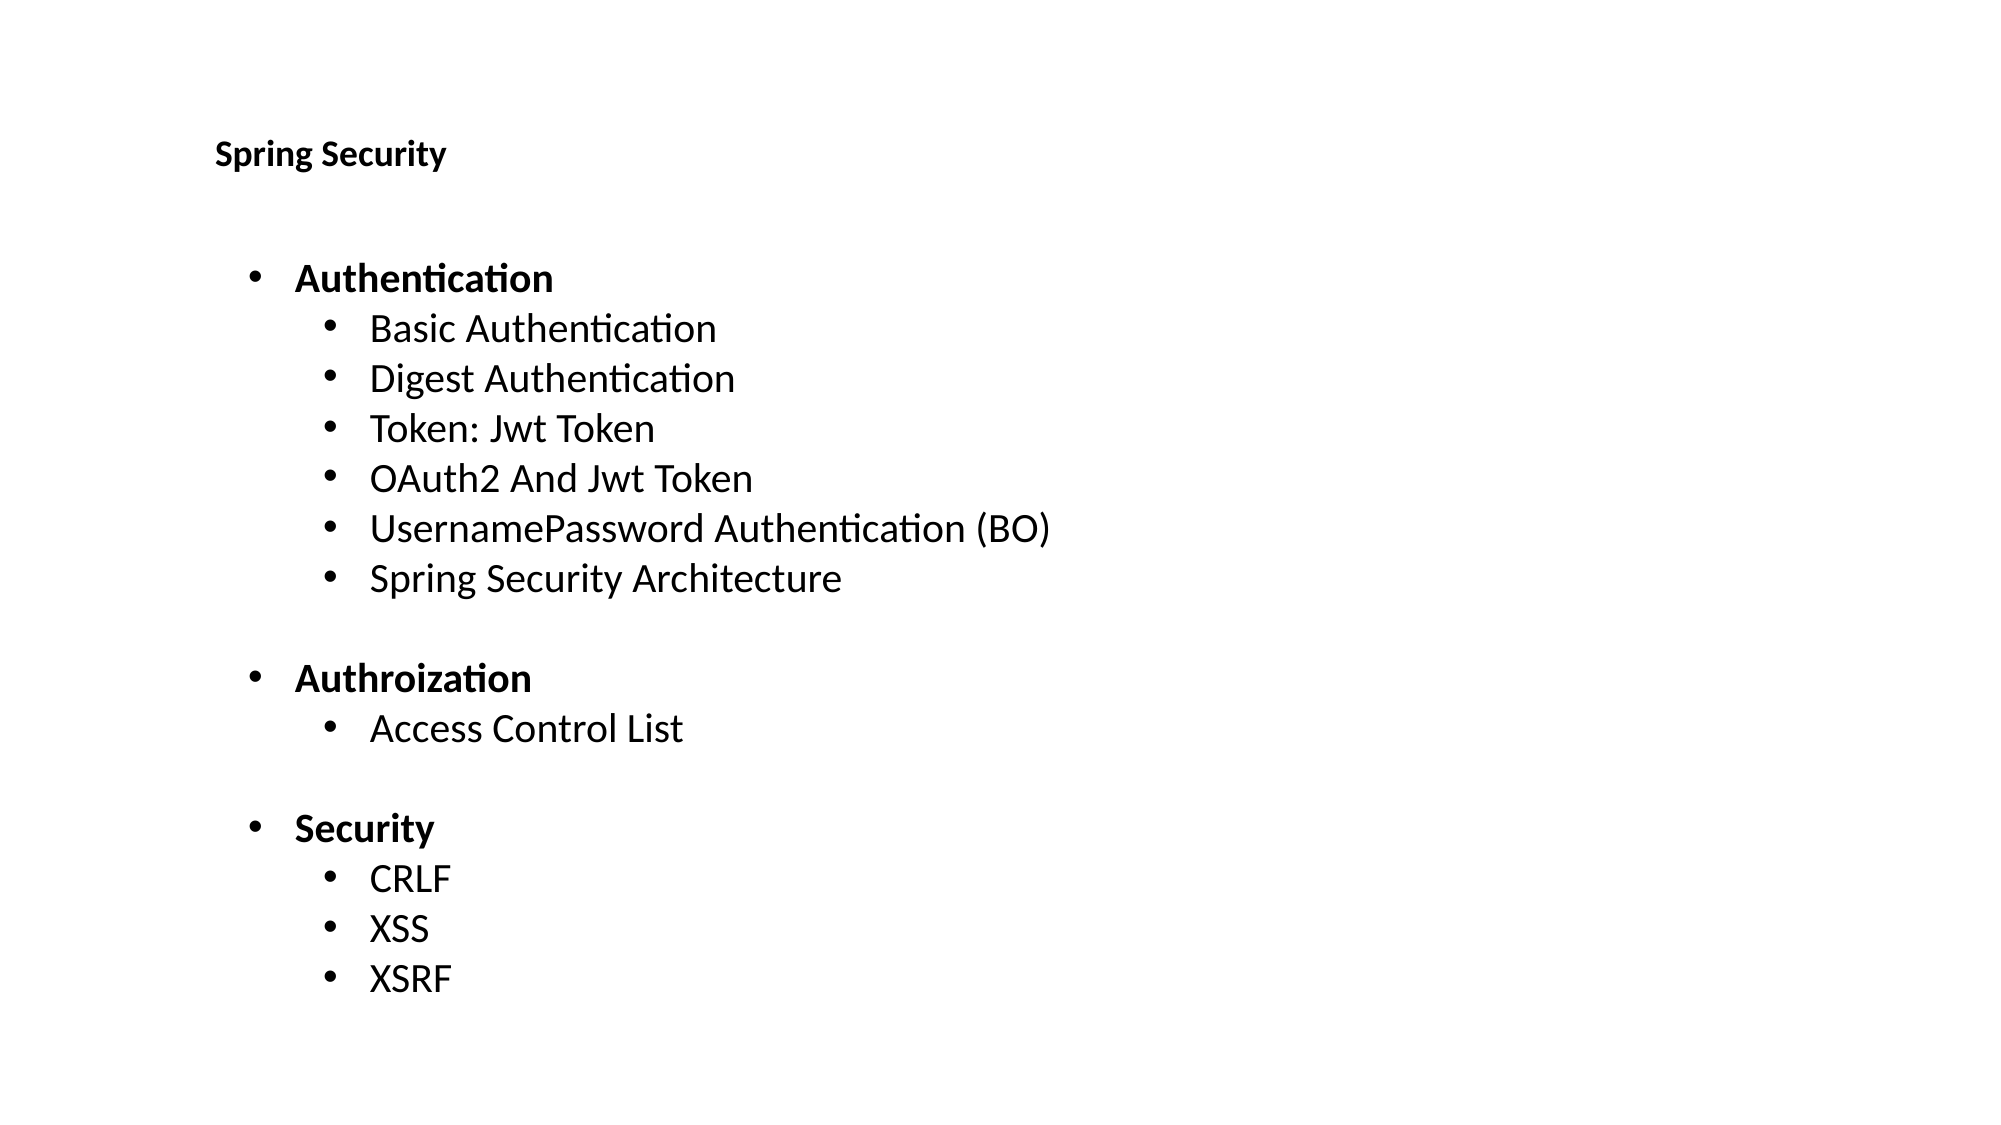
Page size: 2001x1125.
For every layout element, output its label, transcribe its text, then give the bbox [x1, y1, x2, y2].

text_box Authentication Basic Authentication Digest Authentication Token: Jwt Token OAuth2 And Jwt Token UsernamePassword Authentication (BO) Spring Security Architecture Authroization Access Control List Security CRLF XSS XSRF [233, 243, 1313, 1009]
text_box Spring Security [200, 121, 1040, 182]
